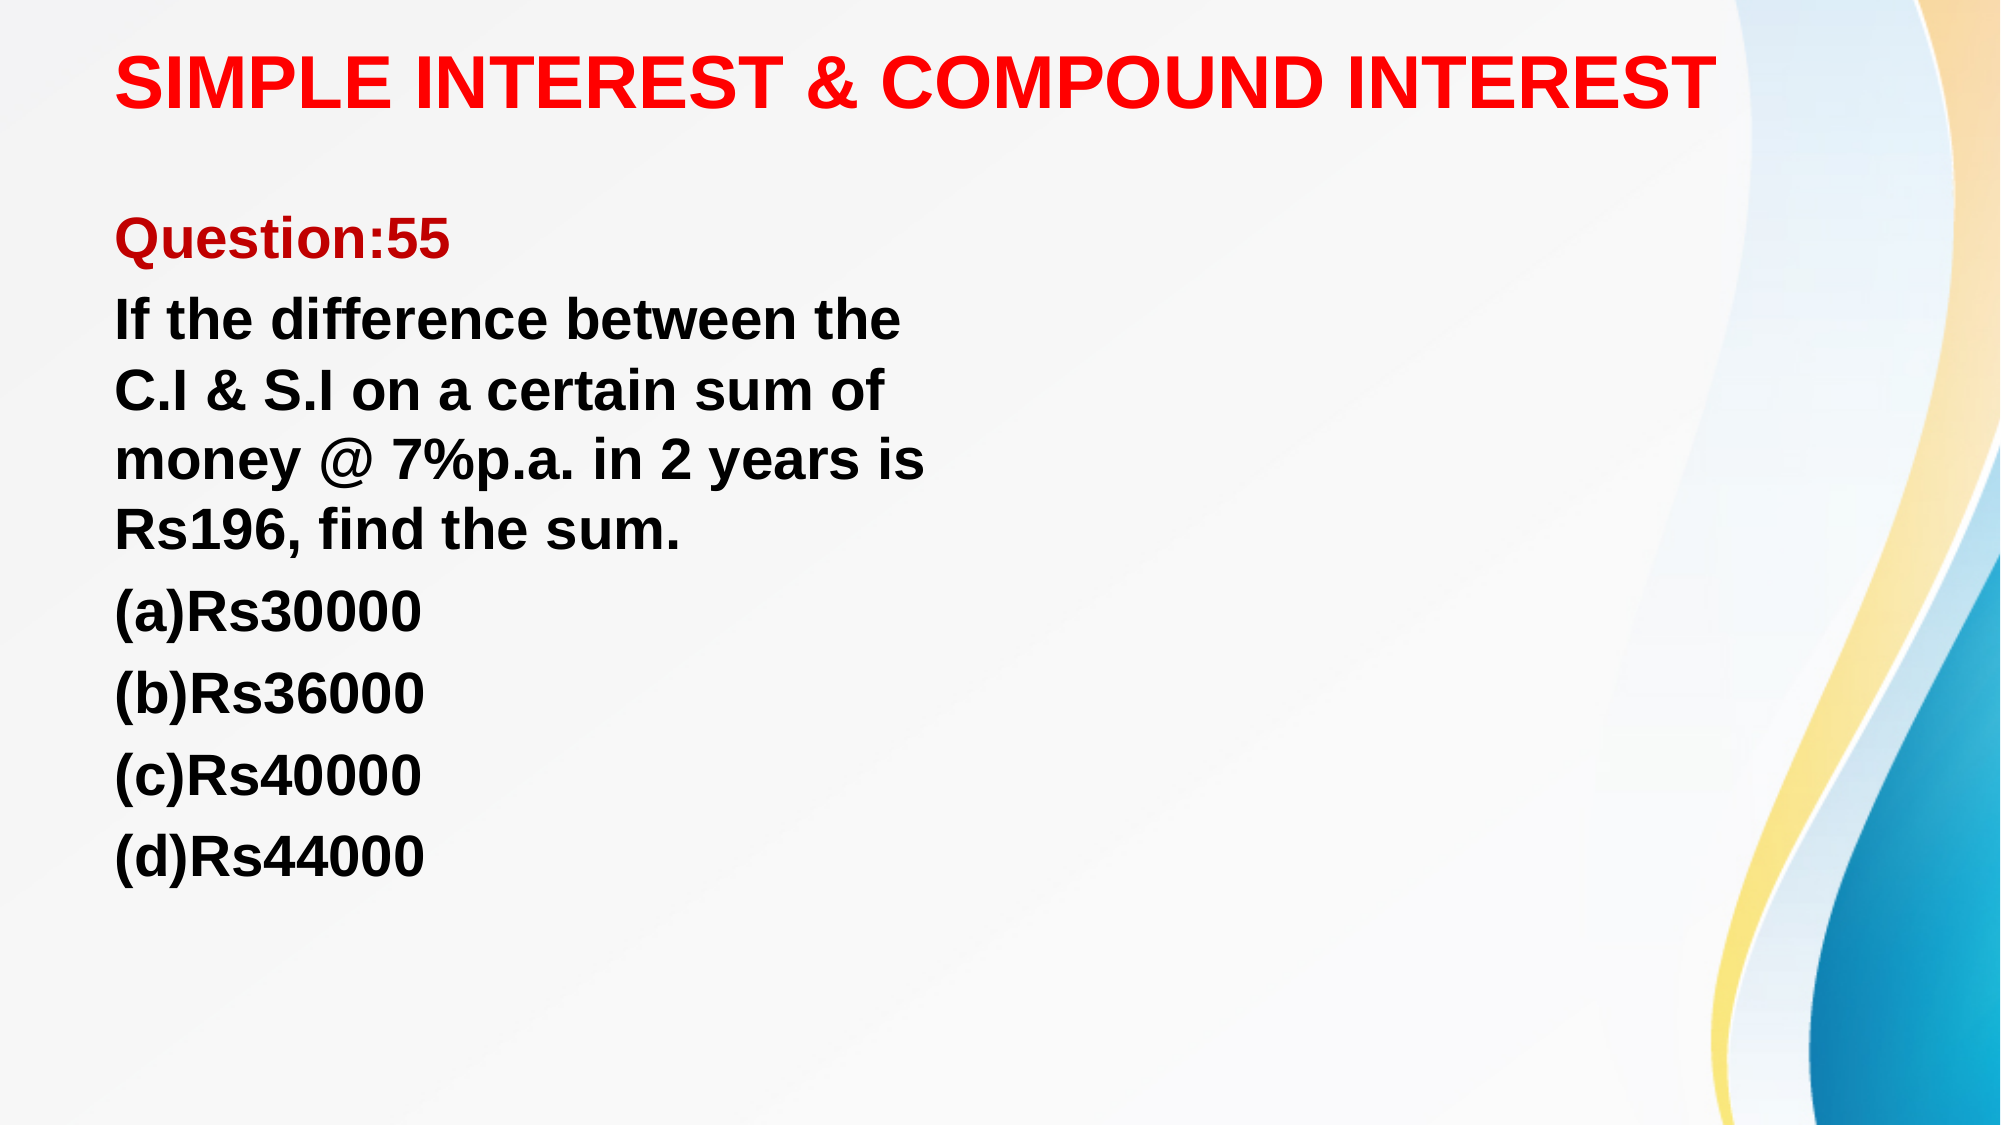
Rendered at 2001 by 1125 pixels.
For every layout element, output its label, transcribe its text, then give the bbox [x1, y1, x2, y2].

title SIMPLE INTEREST & COMPOUND INTEREST [99, 30, 1901, 127]
picture [0, 0, 2001, 1125]
list Question:55 If the difference between the C.I & S.I on a certain sum of money @ 7%p.a. in 2 years is Rs196, find the sum. (a)Rs30000 (b)Rs36000 (c)Rs40000 (d)Rs44000 [99, 192, 984, 1006]
